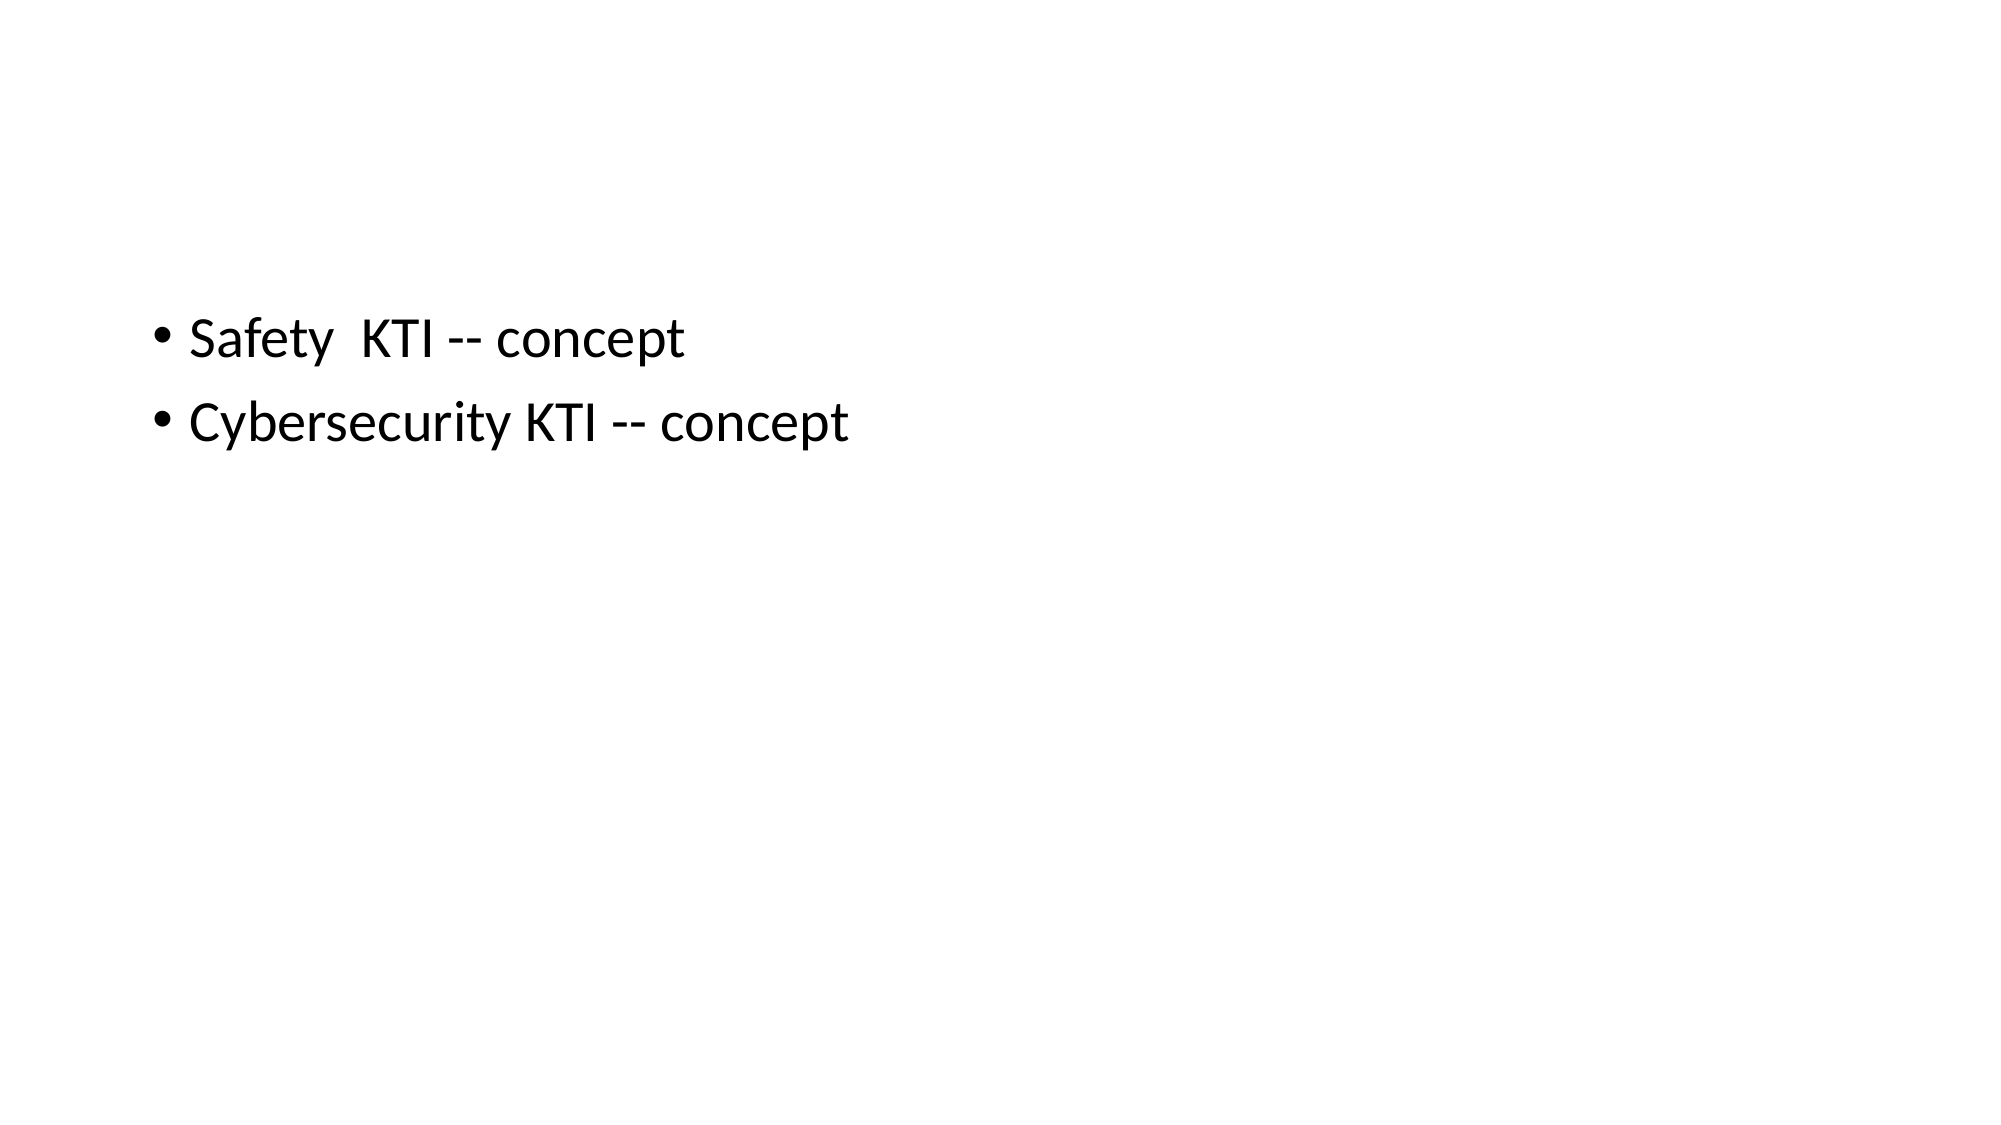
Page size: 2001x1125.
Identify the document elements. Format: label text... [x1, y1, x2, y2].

list Safety KTI -- concept Cybersecurity KTI -- concept [137, 299, 1863, 1014]
